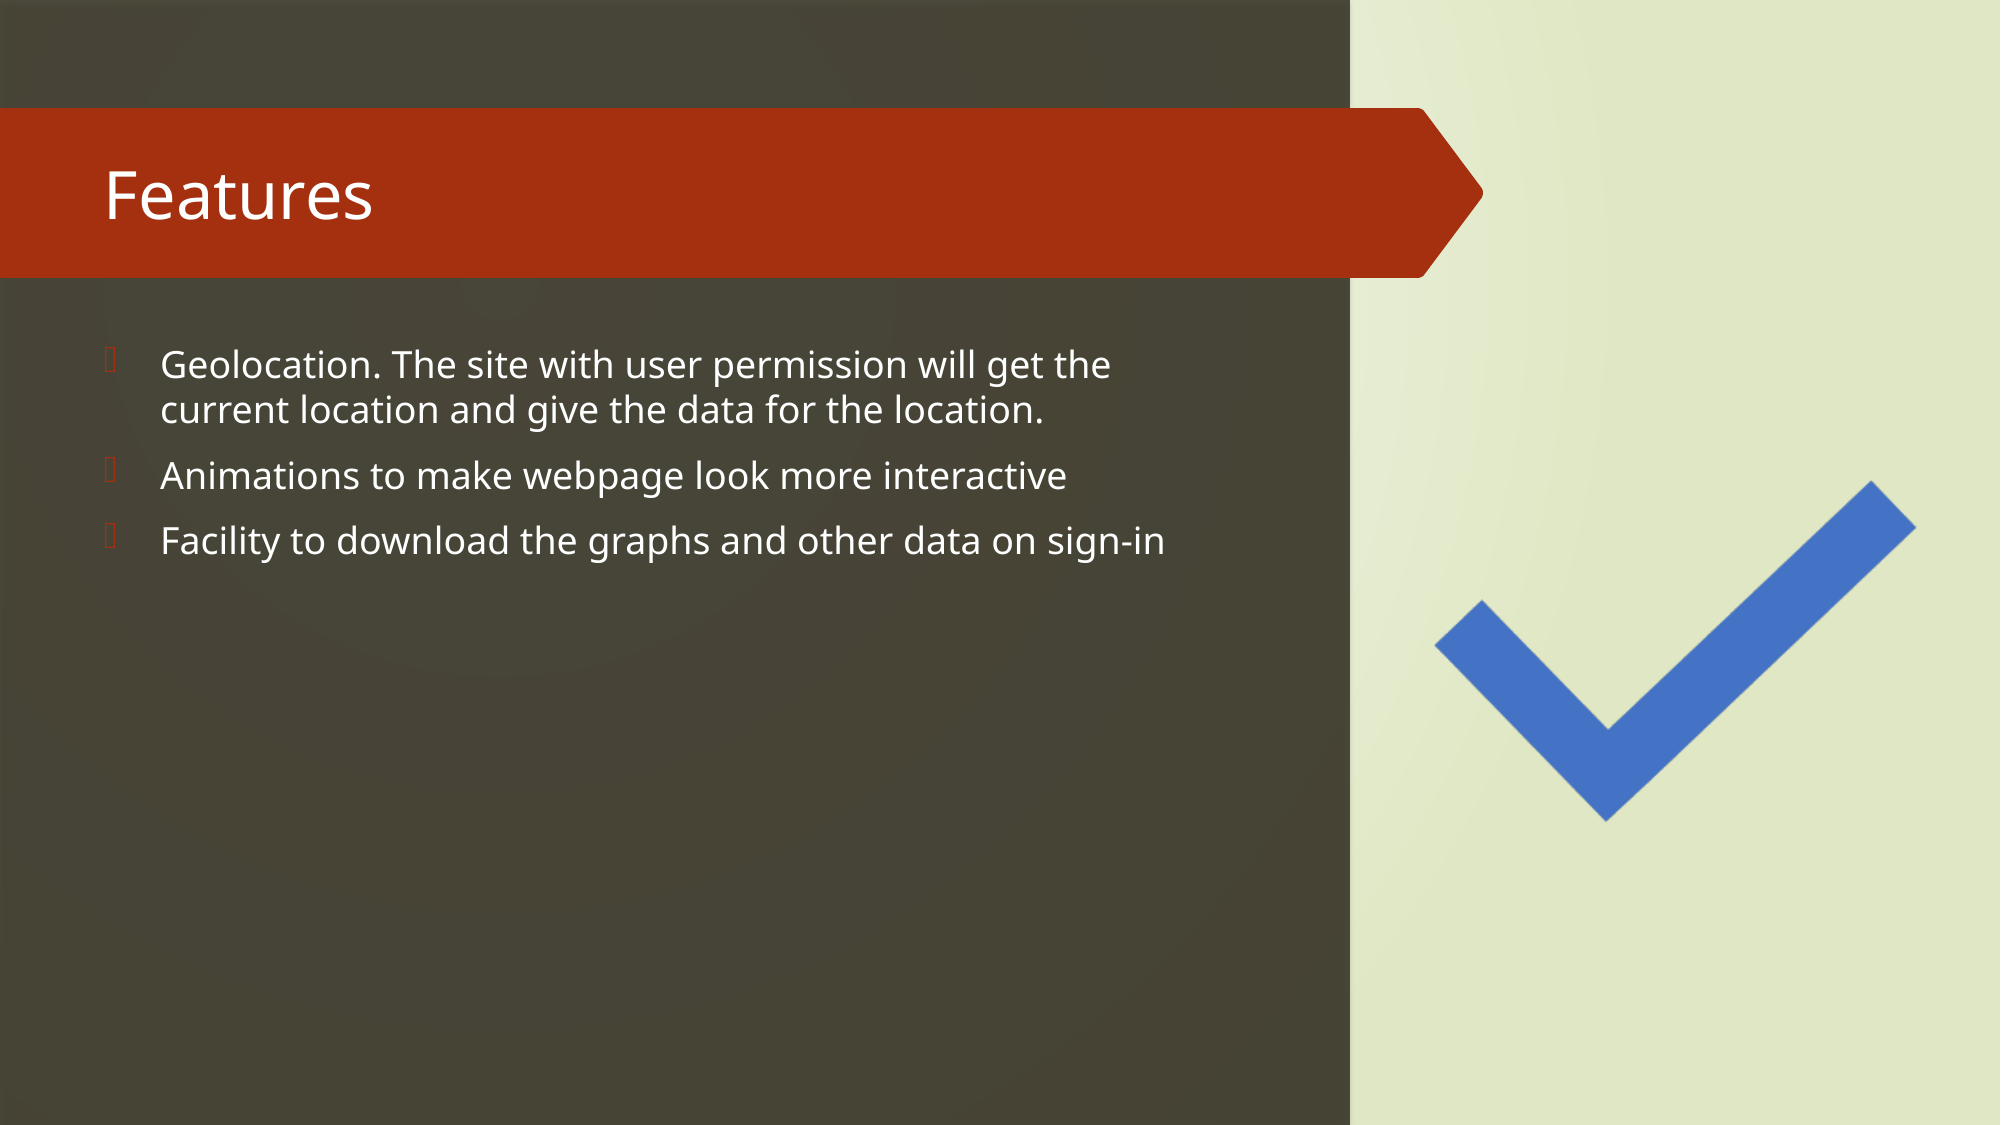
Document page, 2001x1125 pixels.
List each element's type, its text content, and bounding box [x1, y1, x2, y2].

text_box [0, 0, 1351, 108]
picture [1429, 403, 1922, 897]
text_box [1351, 0, 2000, 1125]
text_box [0, 278, 1351, 1125]
text_box [0, 108, 1484, 278]
title Features [88, 129, 1262, 257]
list Geolocation. The site with user permission will get the current location and give the data for the location. Animations to make webpage look more interactive Facility to download the graphs and other data on sign-in [88, 333, 1262, 970]
